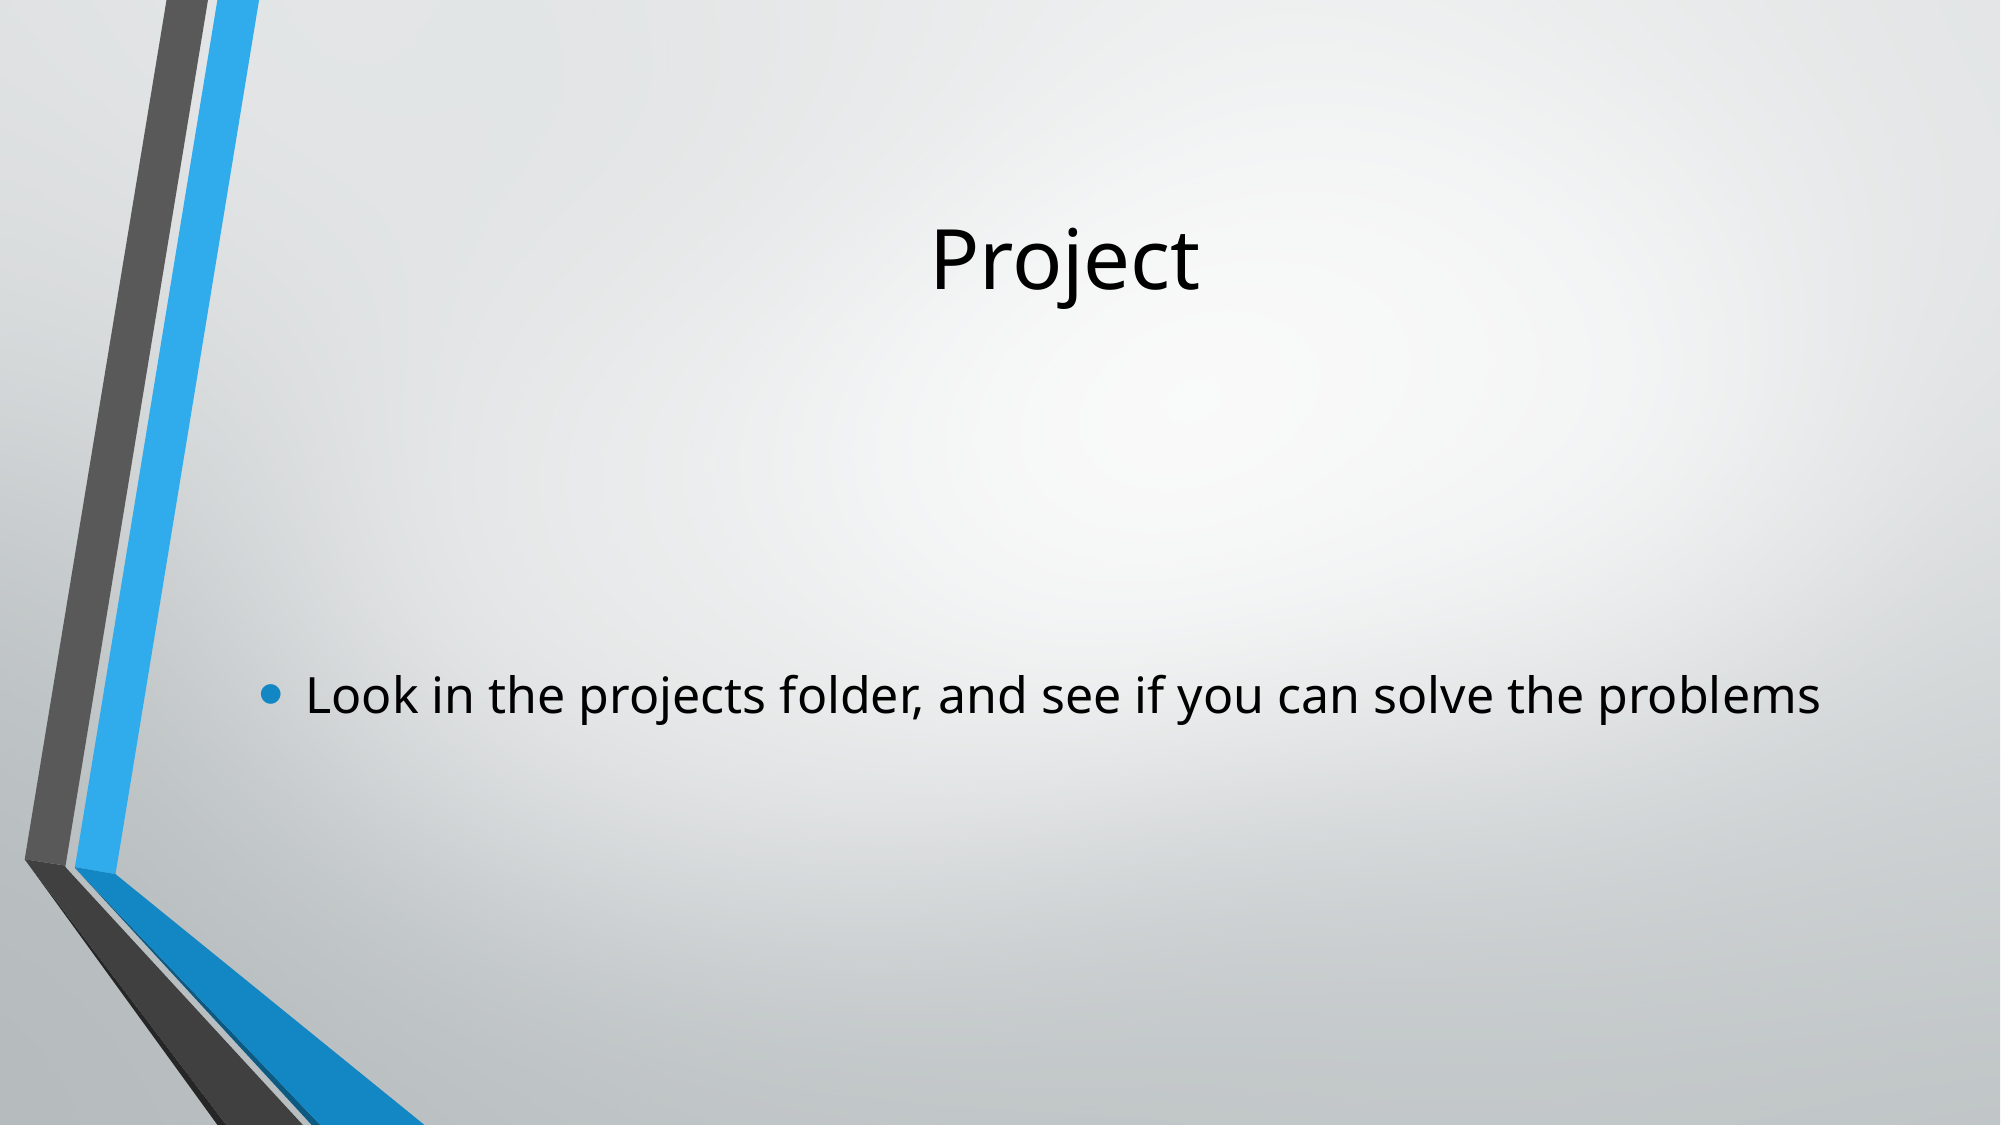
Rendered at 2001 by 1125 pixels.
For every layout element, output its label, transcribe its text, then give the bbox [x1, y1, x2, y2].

list Look in the projects folder, and see if you can solve the problems [243, 437, 1887, 950]
title Project [243, 112, 1887, 400]
